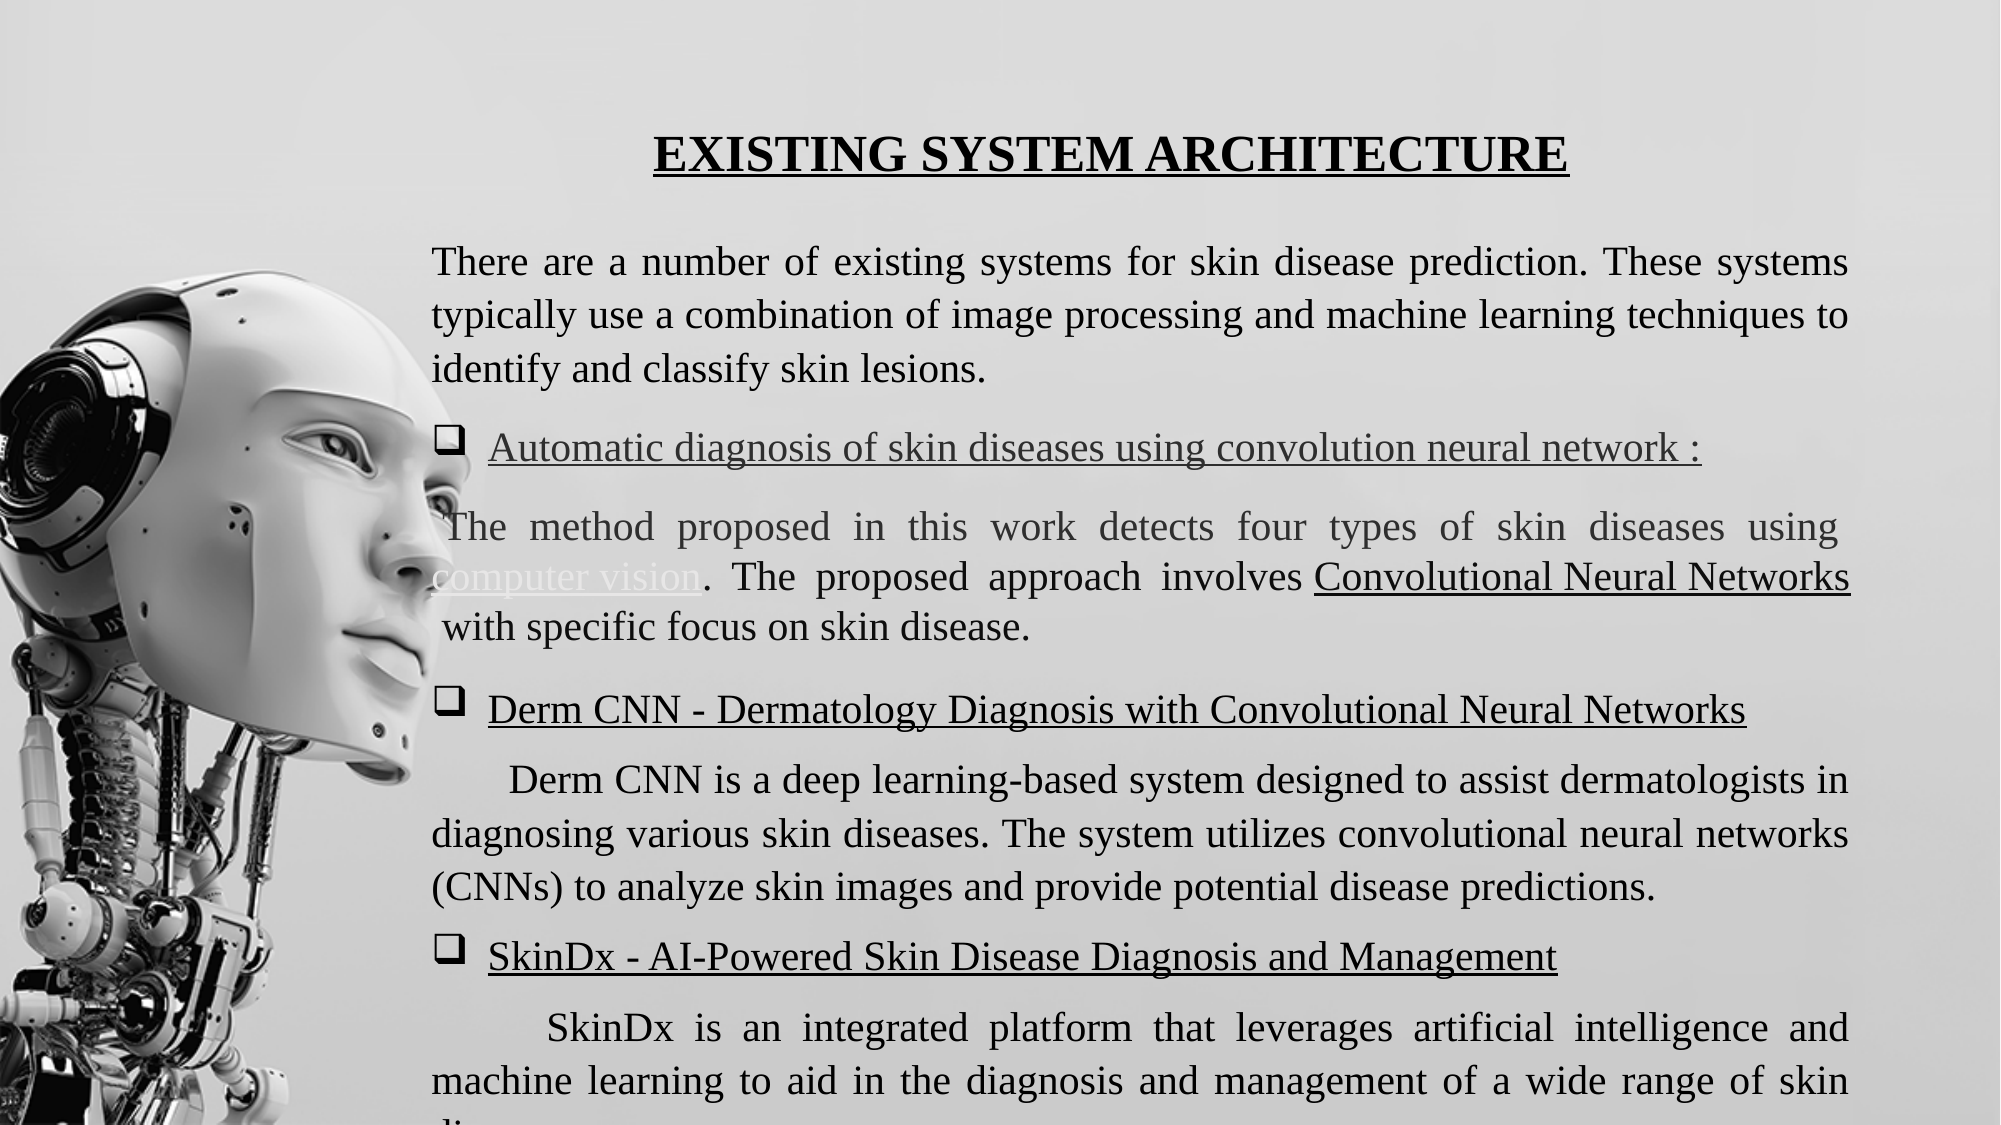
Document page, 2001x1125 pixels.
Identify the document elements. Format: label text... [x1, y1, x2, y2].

text_box EXISTING SYSTEM ARCHITECTURE [638, 100, 1644, 197]
text_box There are a number of existing systems for skin disease prediction. These systems typically use a combination of image processing and machine learning techniques to identify and classify skin lesions. Automatic diagnosis of skin diseases using convolution neural network : The method proposed in this work detects four types of skin diseases using computer vision. The proposed approach involves Convolutional Neural Networks with specific focus on skin disease. Derm CNN - Dermatology Diagnosis with Convolutional Neural Networks Derm CNN is a deep learning-based system designed to assist dermatologists in diagnosing various skin diseases. The system utilizes convolutional neural networks (CNNs) to analyze skin images and provide potential disease predictions. SkinDx - AI-Powered Skin Disease Diagnosis and Management SkinDx is an integrated platform that leverages artificial intelligence and machine learning to aid in the diagnosis and management of a wide range of skin diseases. [416, 215, 1866, 1125]
picture [0, 0, 2001, 1125]
